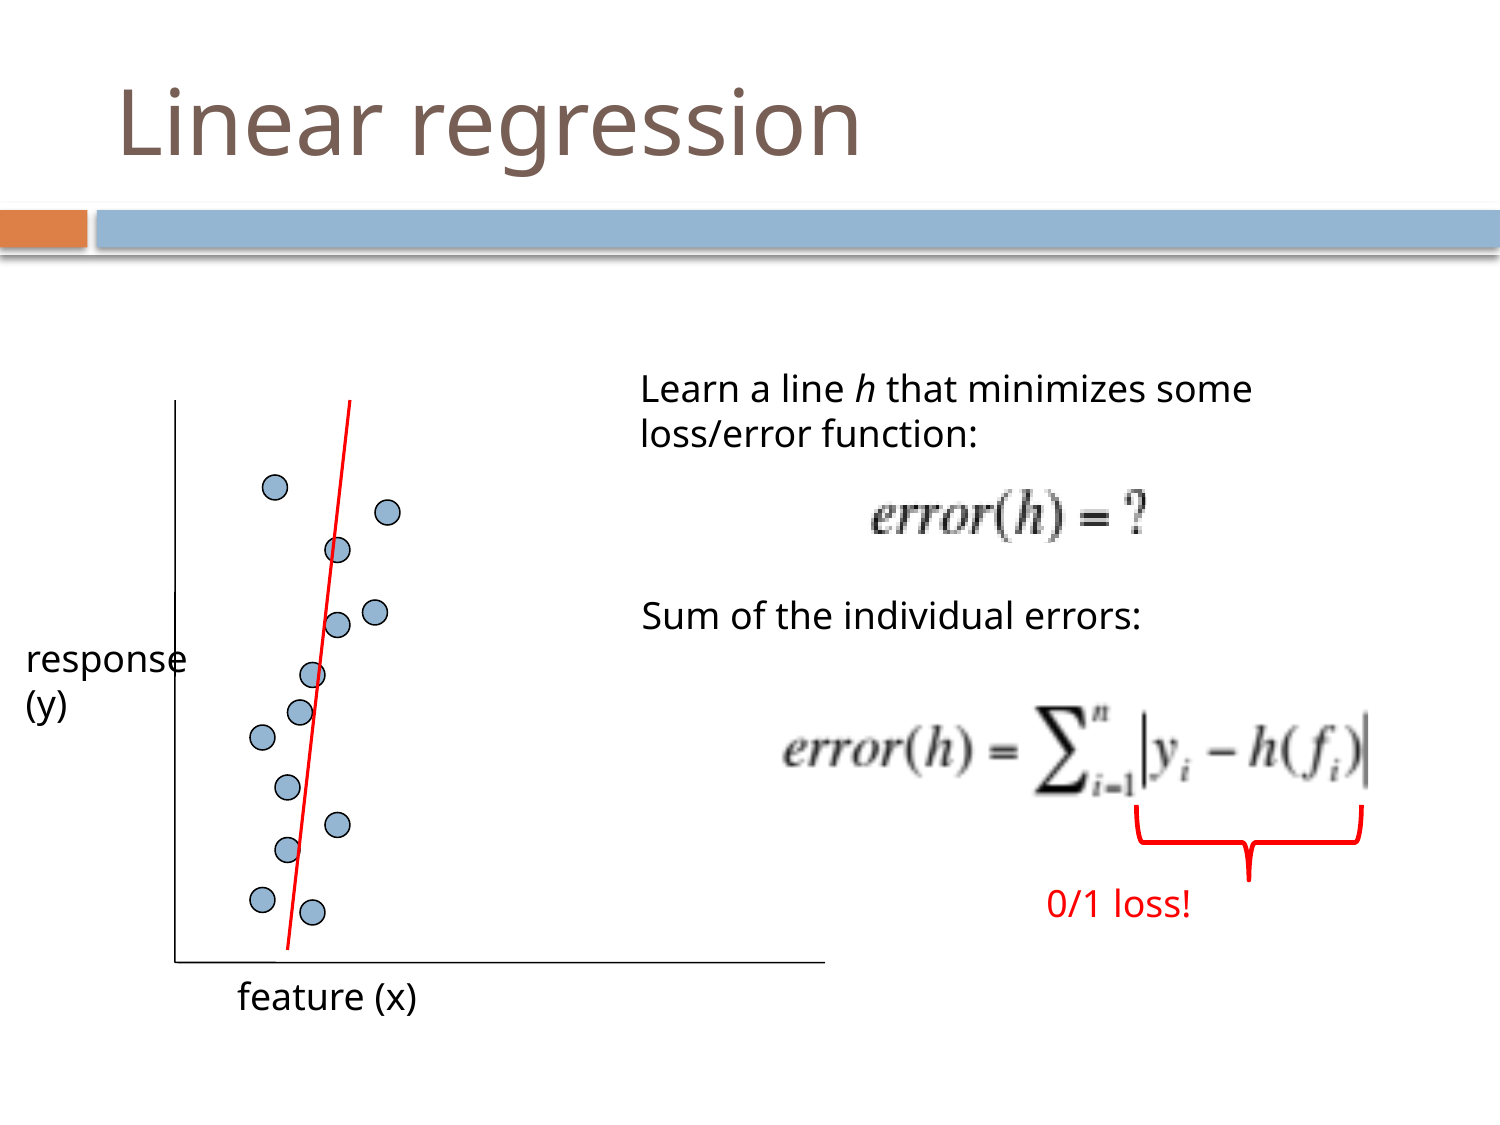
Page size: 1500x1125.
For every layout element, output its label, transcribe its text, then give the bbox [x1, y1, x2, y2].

text_box [334, 537, 350, 563]
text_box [864, 481, 1147, 544]
text_box [249, 887, 275, 913]
text_box [262, 474, 288, 500]
text_box [275, 774, 301, 800]
text_box response (y) [10, 692, 359, 733]
text_box [375, 500, 400, 526]
text_box response (y) [10, 627, 359, 680]
text_box feature (x) [222, 973, 570, 1026]
text_box [362, 600, 388, 625]
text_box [626, 584, 1493, 934]
text_box [275, 837, 298, 863]
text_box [43, 643, 595, 707]
title Linear regression [100, 37, 1438, 200]
text_box Learn a line h that minimizes some loss/error function: [624, 357, 1425, 463]
text_box [324, 812, 350, 838]
text_box [324, 538, 332, 560]
text_box [300, 900, 325, 925]
text_box [249, 733, 275, 751]
text_box [326, 612, 350, 627]
